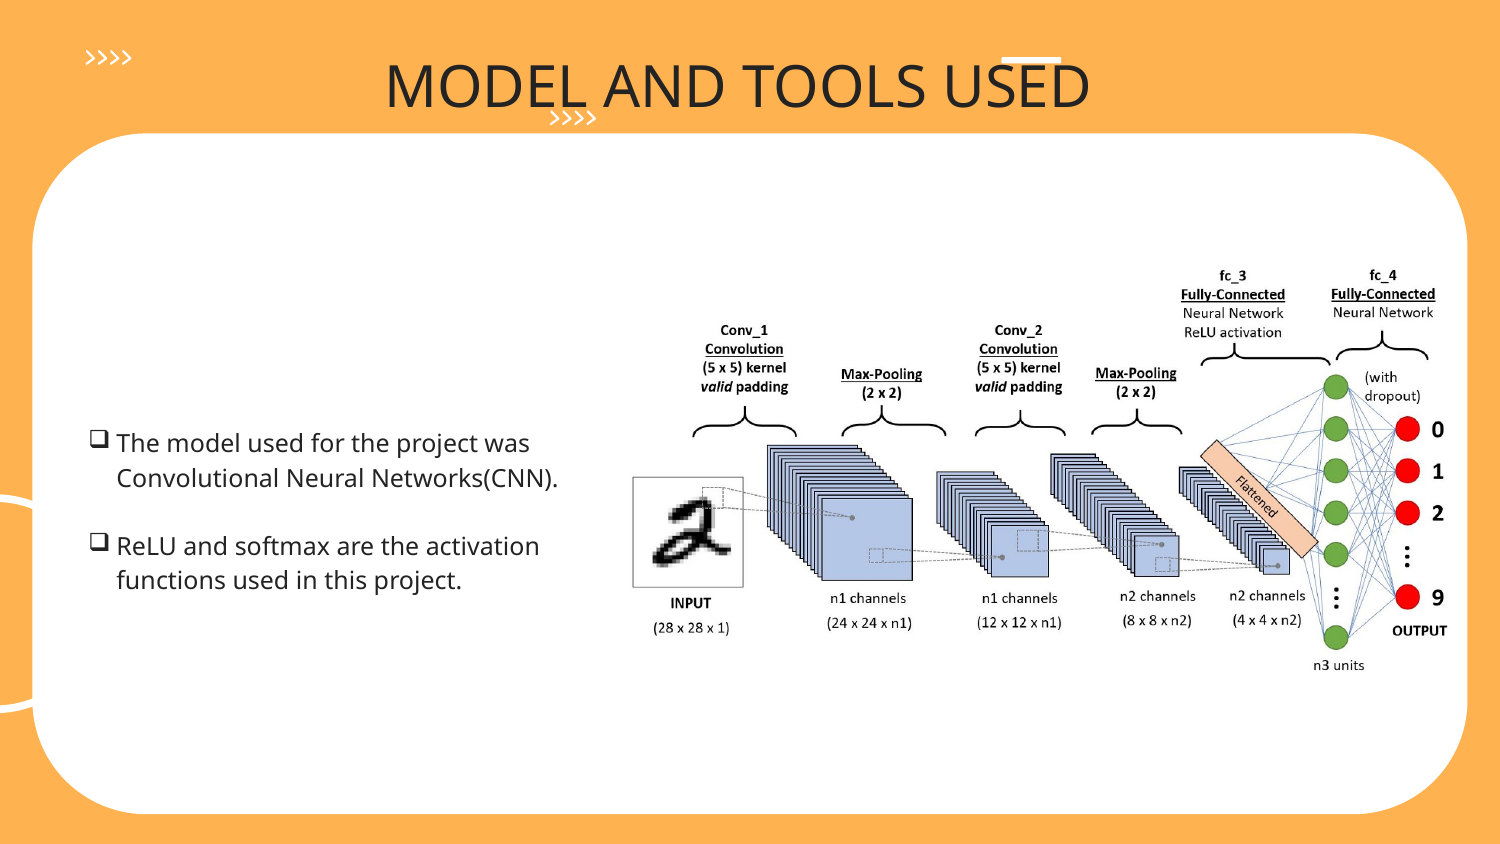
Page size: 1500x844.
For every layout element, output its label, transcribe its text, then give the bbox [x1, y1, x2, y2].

text_box [0, 494, 105, 714]
picture [630, 250, 1459, 694]
title MODEL AND TOOLS USED [104, 34, 1372, 128]
list The model used for the project was Convolutional Neural Networks(CNN). ReLU and softmax are the activation functions used in this project. [73, 279, 638, 710]
text_box [33, 134, 1467, 814]
